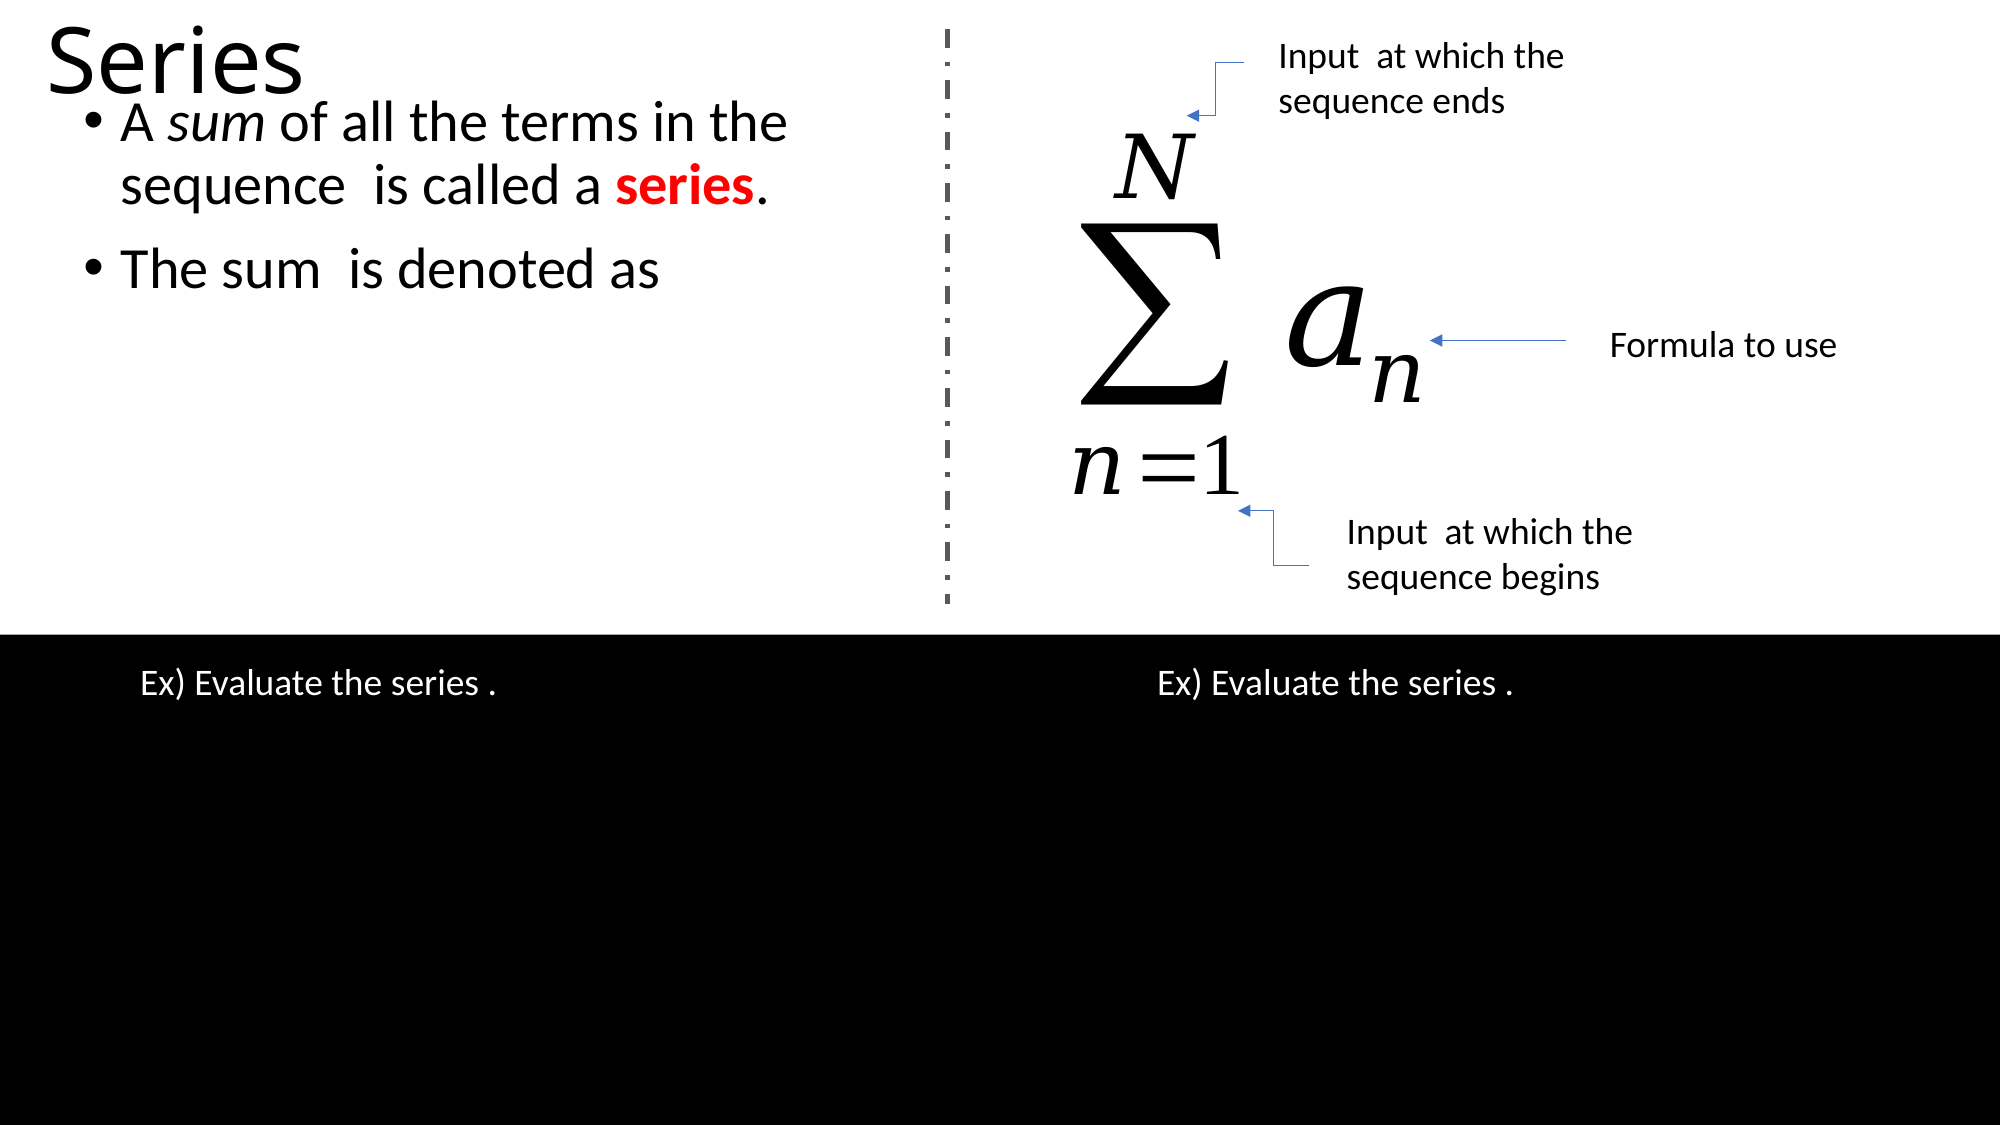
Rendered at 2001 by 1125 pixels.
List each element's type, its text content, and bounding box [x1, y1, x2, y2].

text_box Formula to use [1594, 312, 1853, 373]
text_box [0, 634, 2000, 1125]
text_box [1237, 510, 1310, 566]
title Series [31, 0, 1757, 173]
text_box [1186, 62, 1244, 116]
